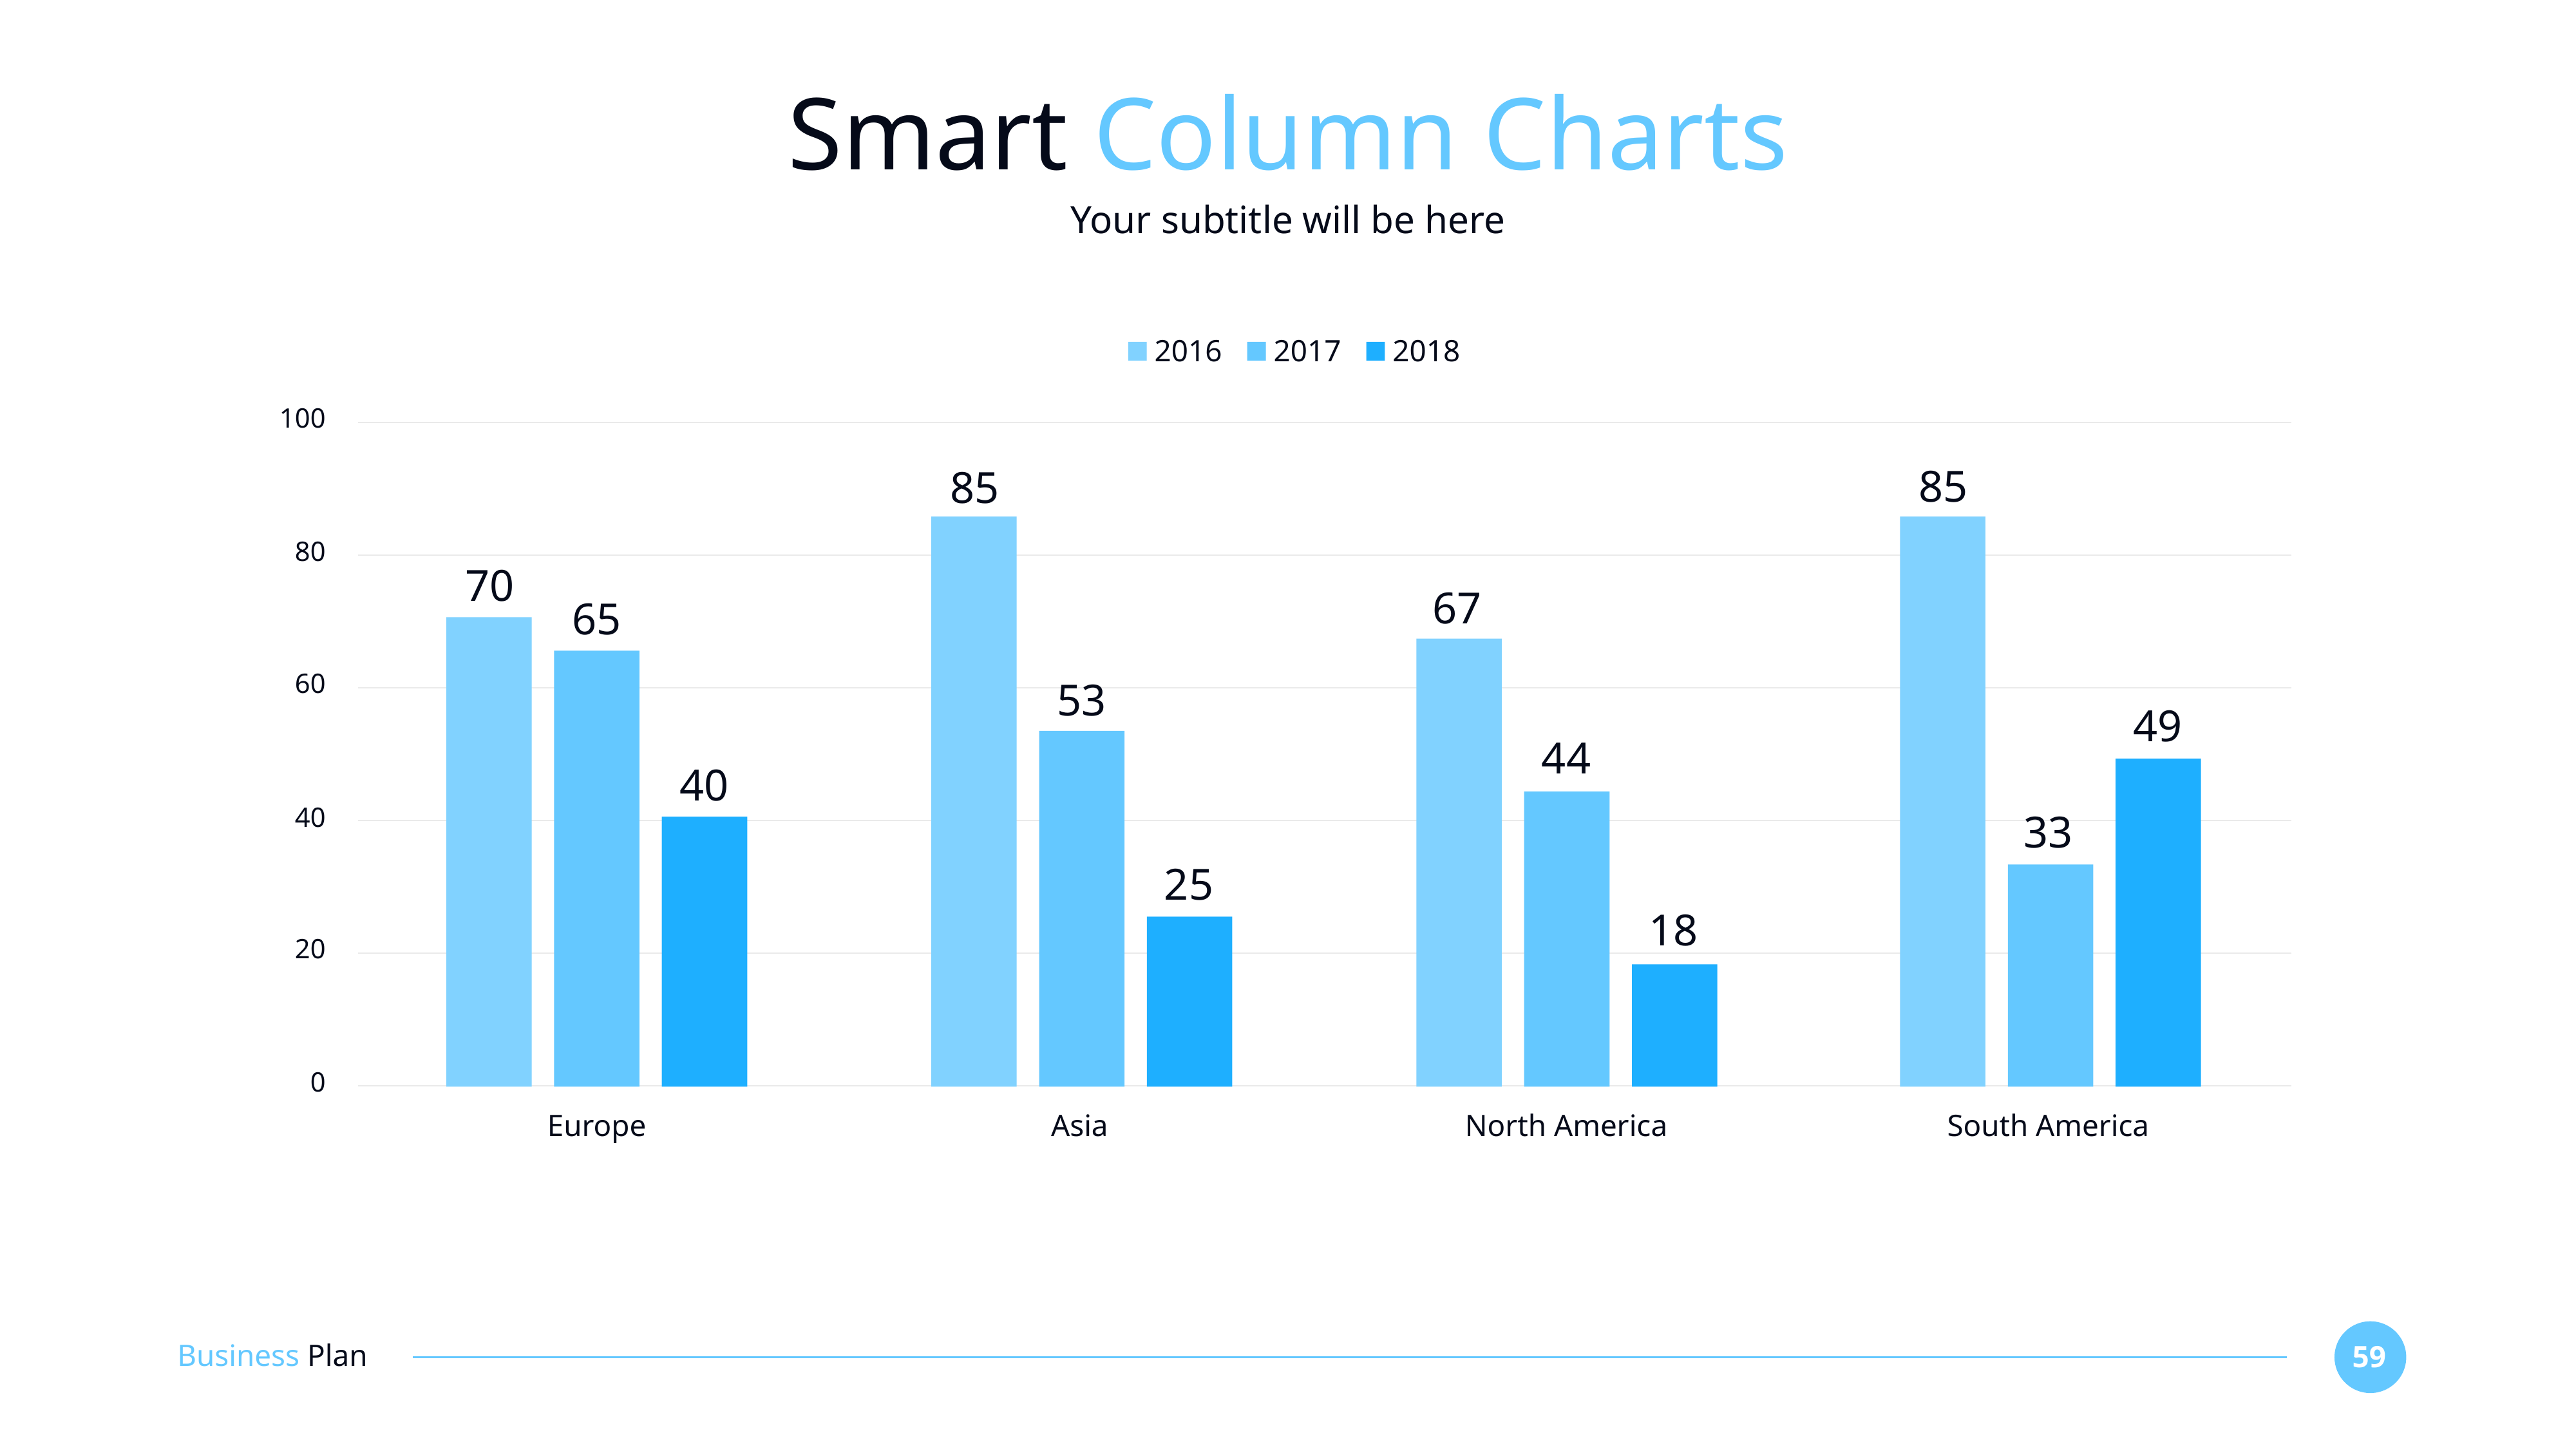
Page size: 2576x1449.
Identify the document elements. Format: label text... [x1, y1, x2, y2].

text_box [1128, 332, 1486, 368]
text_box 80 [261, 534, 326, 567]
text_box Asia [927, 1106, 1233, 1143]
title Smart Column Charts [177, 70, 2399, 193]
text_box 0 [261, 1065, 326, 1097]
text_box Europe [444, 1106, 750, 1143]
list Your subtitle will be here [177, 196, 2399, 243]
text_box South America [1895, 1106, 2201, 1143]
text_box 40 [261, 800, 326, 833]
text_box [357, 422, 2292, 1086]
text_box North America [1414, 1106, 1719, 1143]
text_box 20 [261, 931, 326, 965]
text_box 60 [261, 666, 326, 699]
text_box 100 [261, 401, 326, 434]
